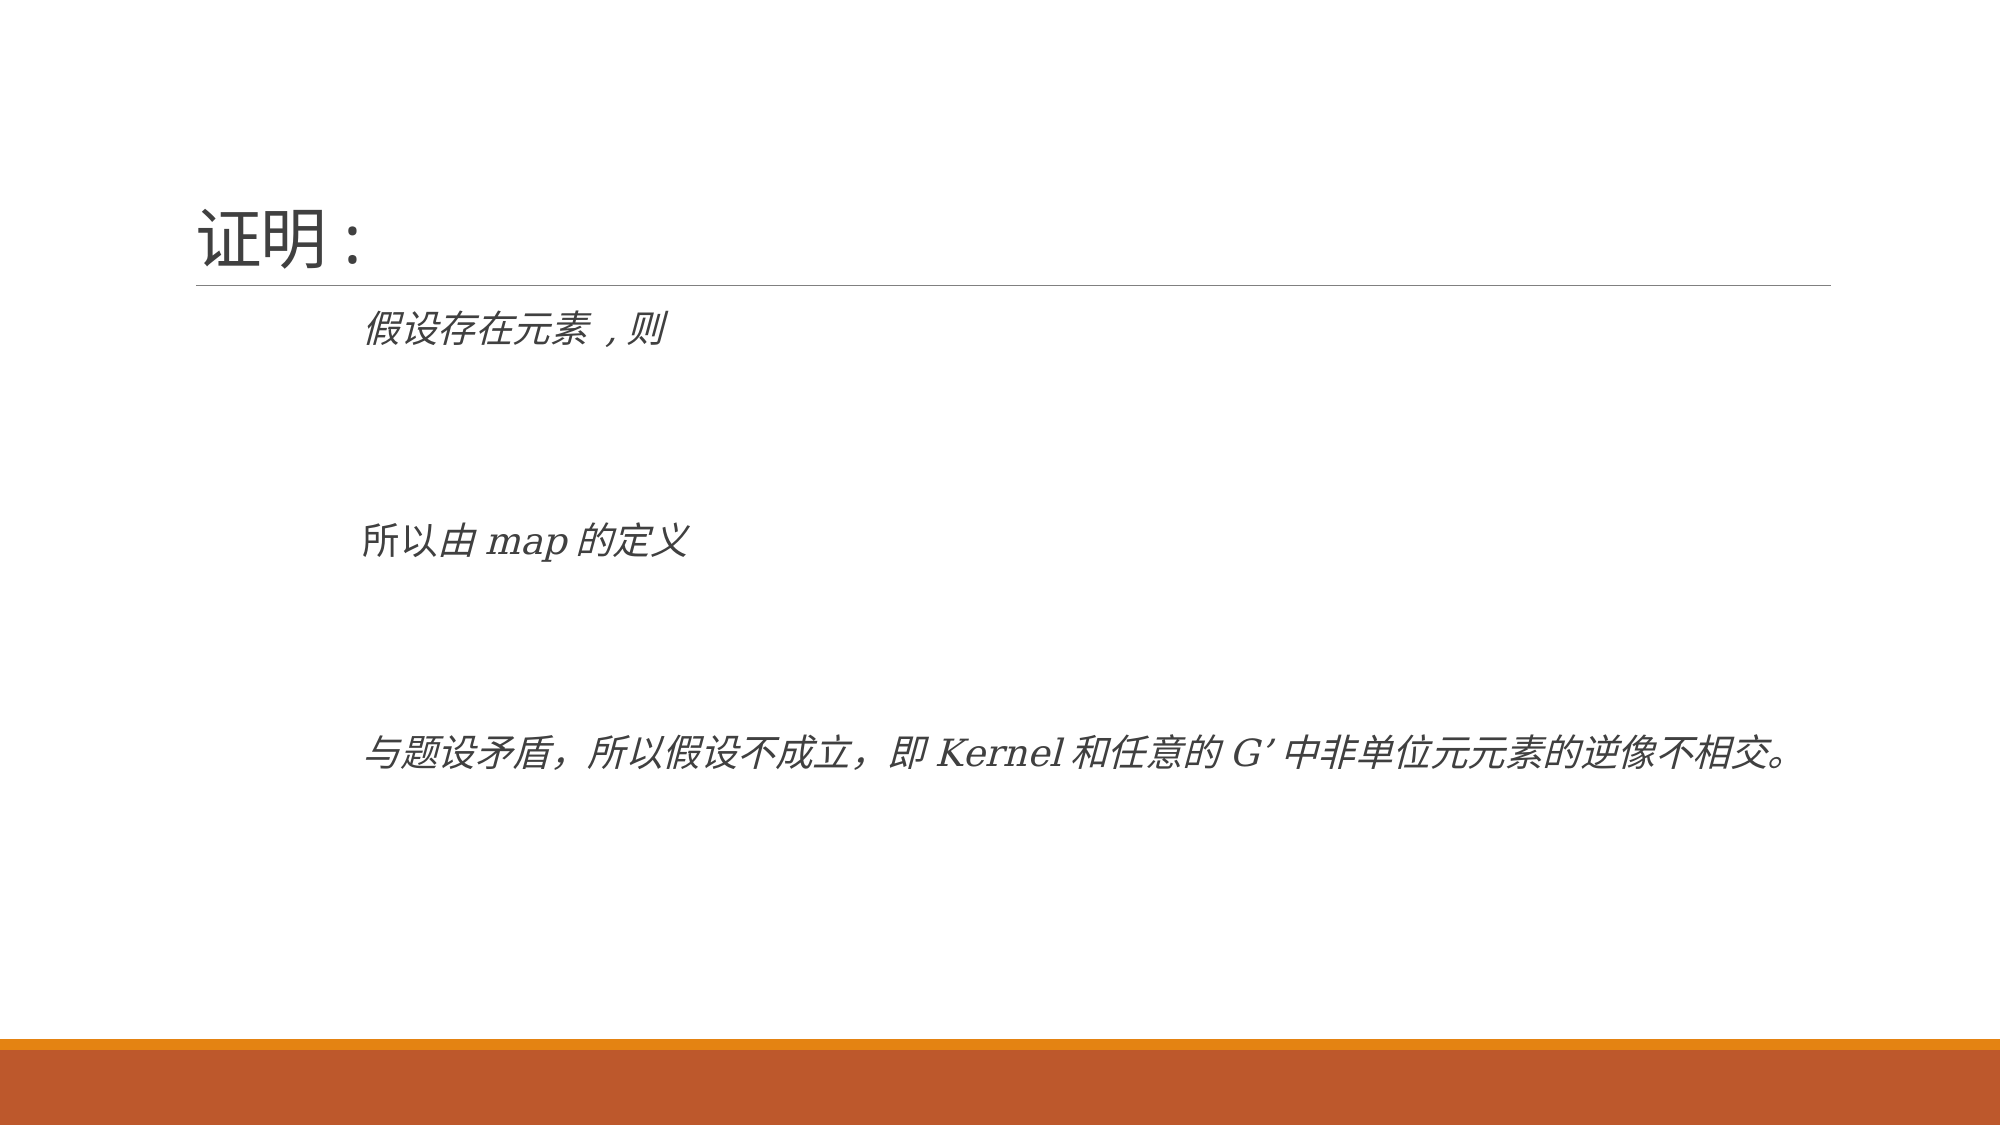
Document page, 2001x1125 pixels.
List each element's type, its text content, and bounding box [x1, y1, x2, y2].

title 证明: [180, 47, 1830, 285]
